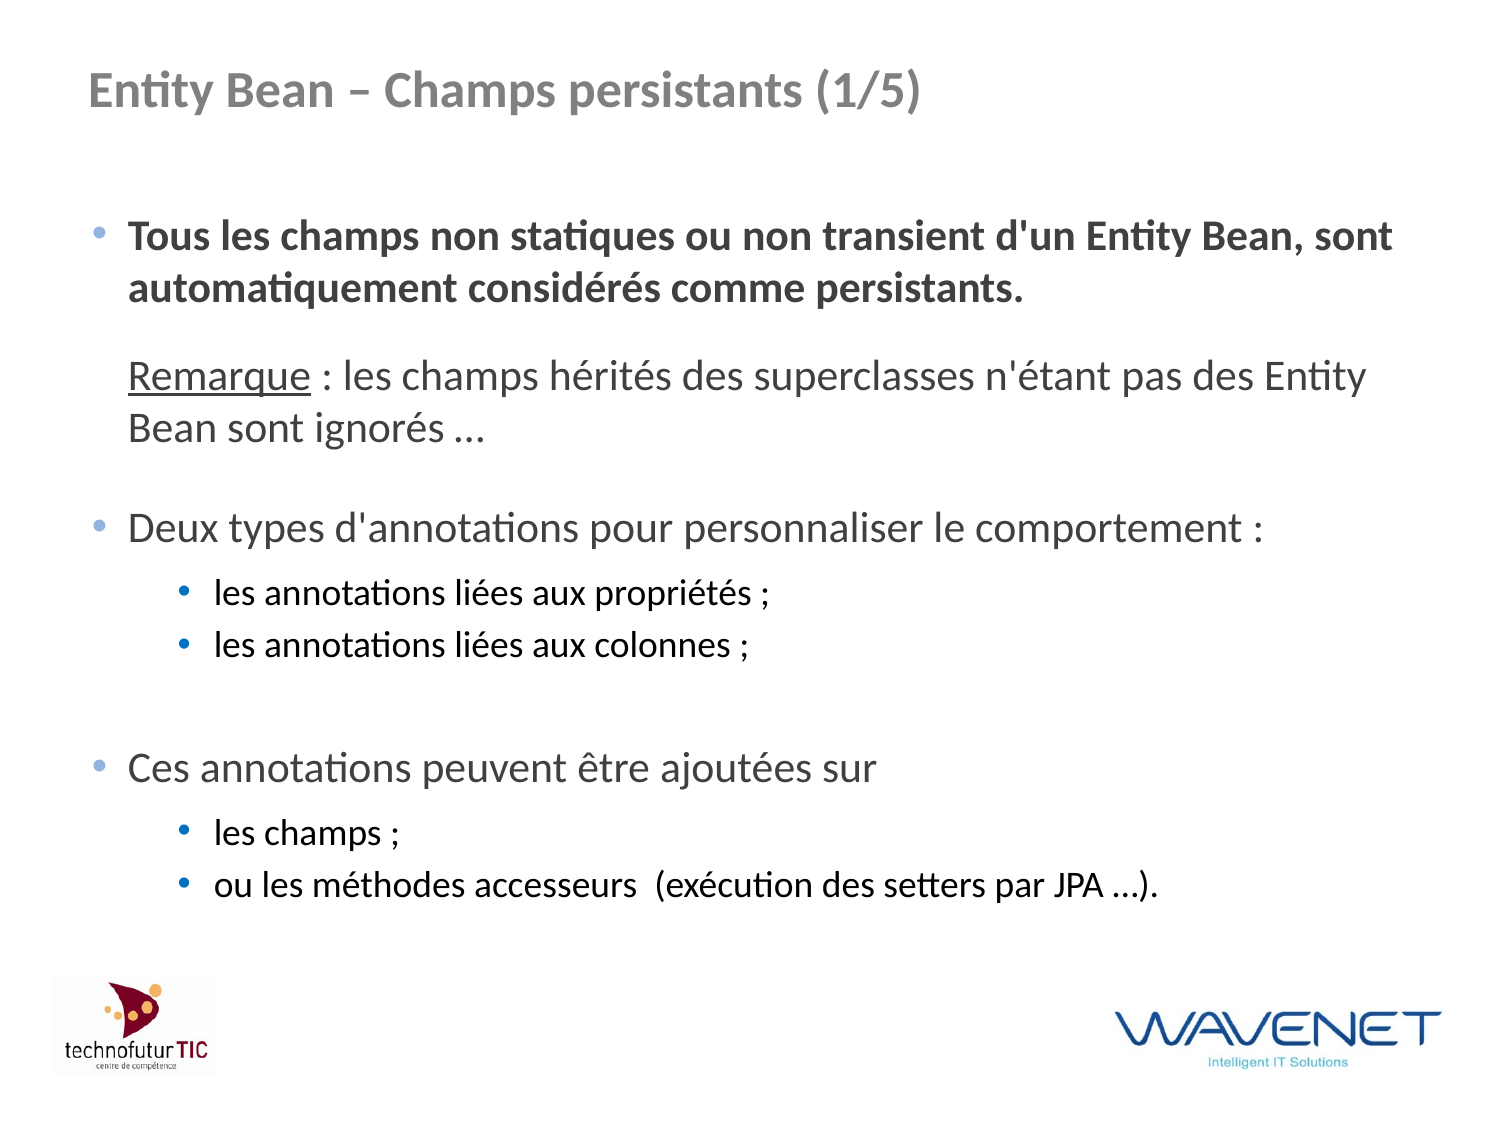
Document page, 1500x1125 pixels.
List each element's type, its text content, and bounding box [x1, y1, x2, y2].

title Entity Bean – Champs persistants (1/5) [72, 47, 1426, 145]
picture [53, 975, 218, 1077]
picture [1113, 1009, 1443, 1071]
list Tous les champs non statiques ou non transient d'un Entity Bean, sont automatiquement considérés comme persistants. Remarque : les champs hérités des superclasses n'étant pas des Entity Bean sont ignorés … Deux types d'annotations pour personnaliser le comportement : les annotations liées aux propriétés ; les annotations liées aux colonnes ; Ces annotations peuvent être ajoutées sur les champs ; ou les méthodes accesseurs (exécution des setters par JPA …). [76, 198, 1428, 906]
